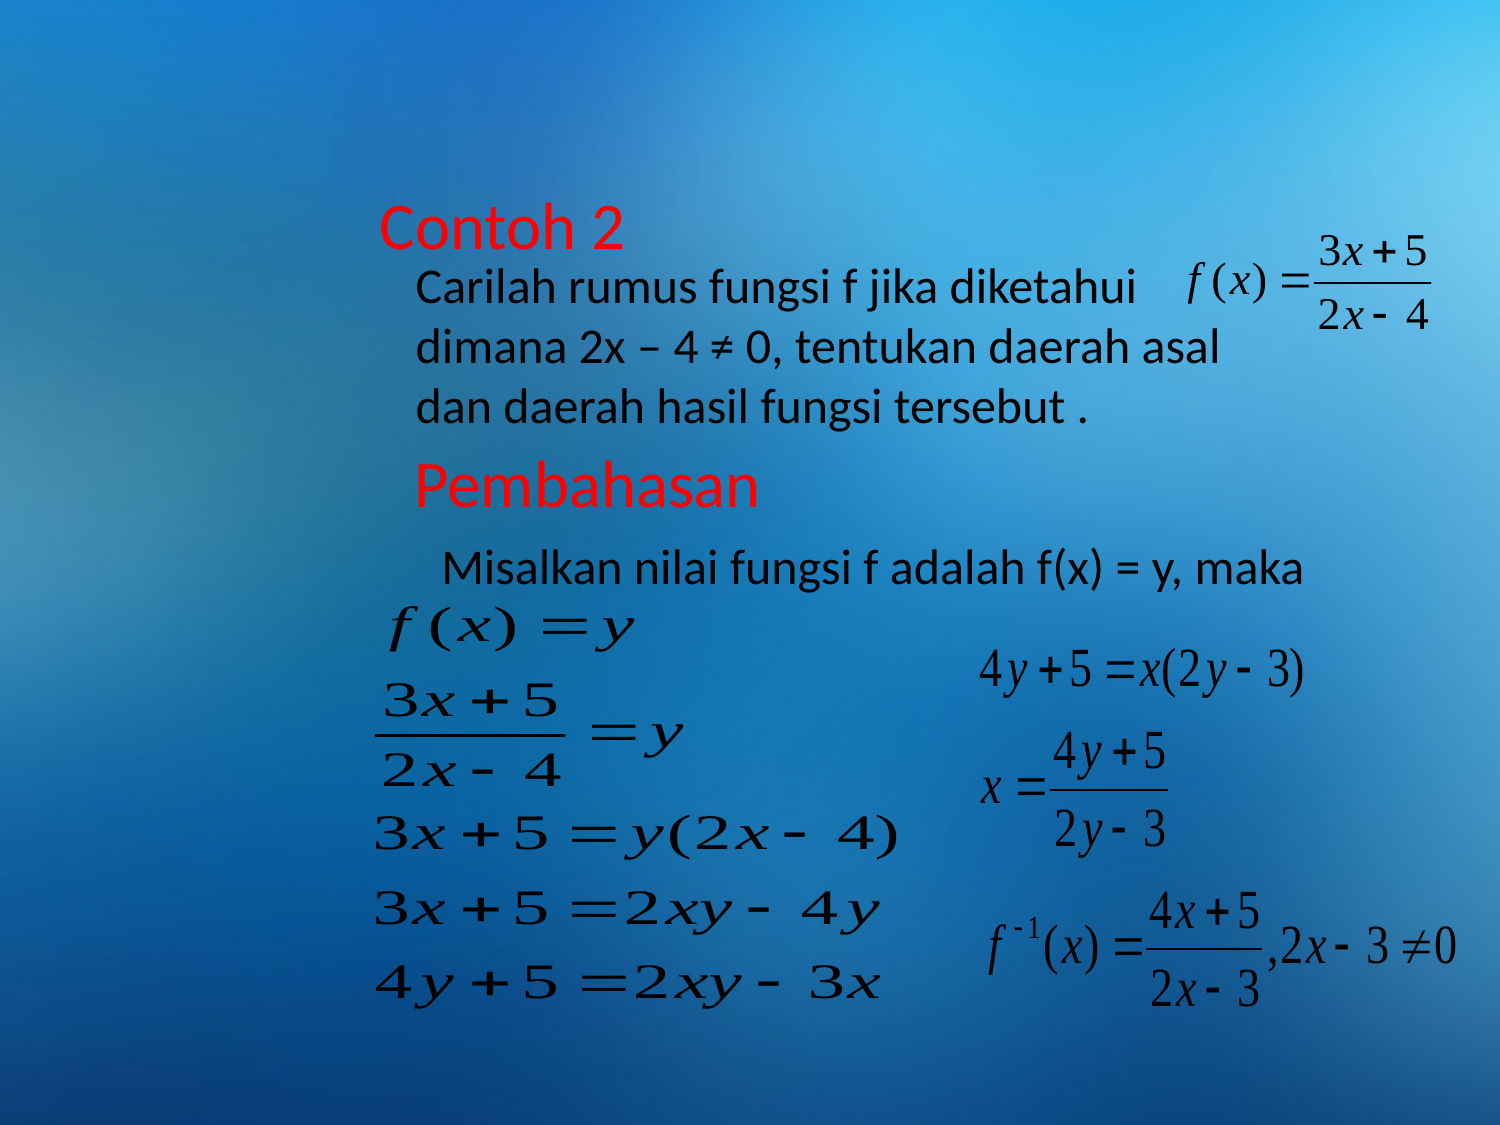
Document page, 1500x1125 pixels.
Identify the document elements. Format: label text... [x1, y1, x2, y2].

text_box Pembahasan [399, 433, 777, 529]
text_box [1171, 222, 1442, 340]
picture [0, 0, 1500, 1125]
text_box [363, 597, 915, 1020]
text_box Contoh 2 [365, 175, 641, 271]
text_box Misalkan nilai fungsi f adalah f(x) = y, maka [426, 527, 1332, 603]
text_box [972, 637, 1465, 1020]
text_box Carilah rumus fungsi f jika diketahui dimana 2x – 4 ≠ 0, tentukan daerah asal dan daerah hasil fungsi tersebut . [400, 246, 1248, 441]
